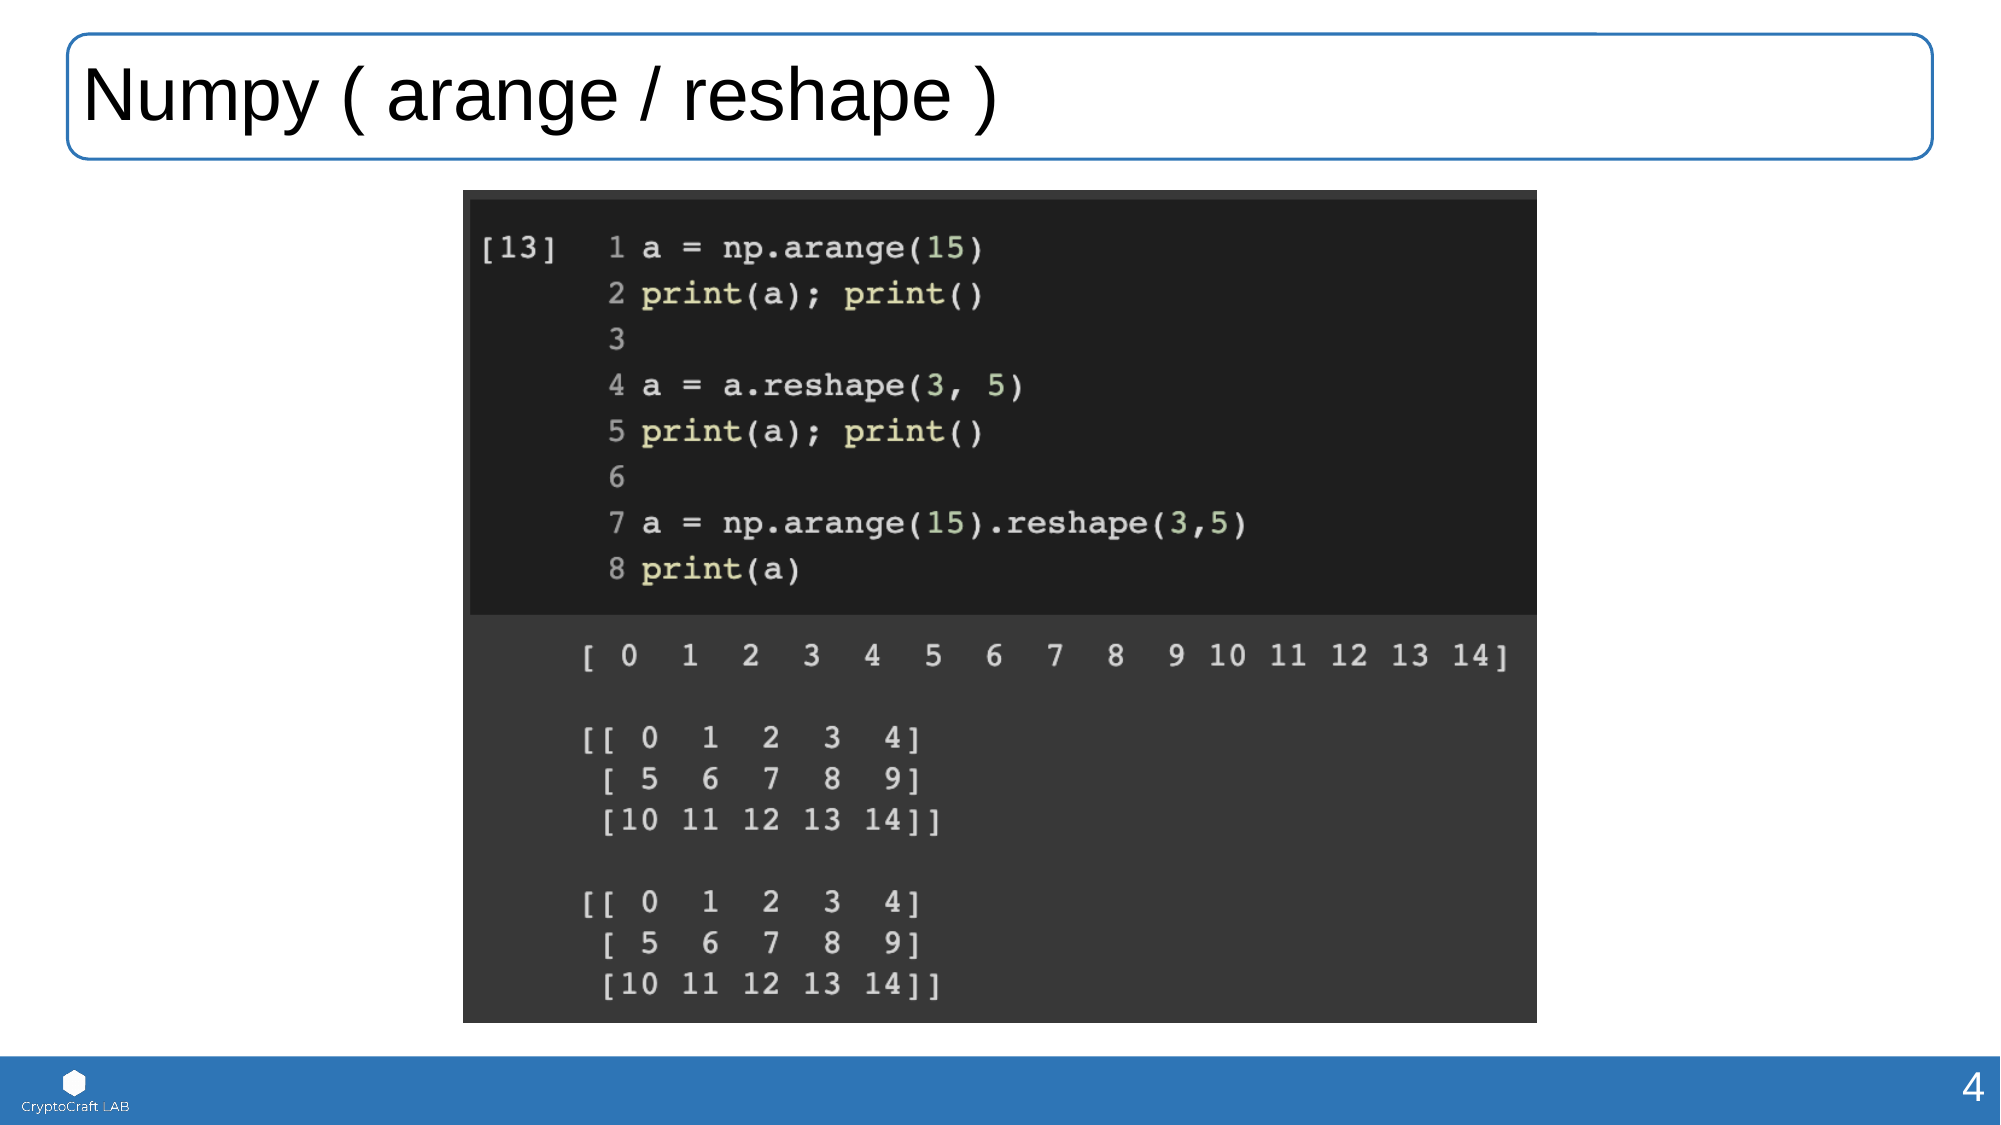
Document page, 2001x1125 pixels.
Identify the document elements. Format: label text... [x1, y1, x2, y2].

picture [463, 190, 1537, 1023]
picture [13, 1061, 138, 1123]
title Numpy ( arange / reshape ) [67, 34, 1933, 160]
